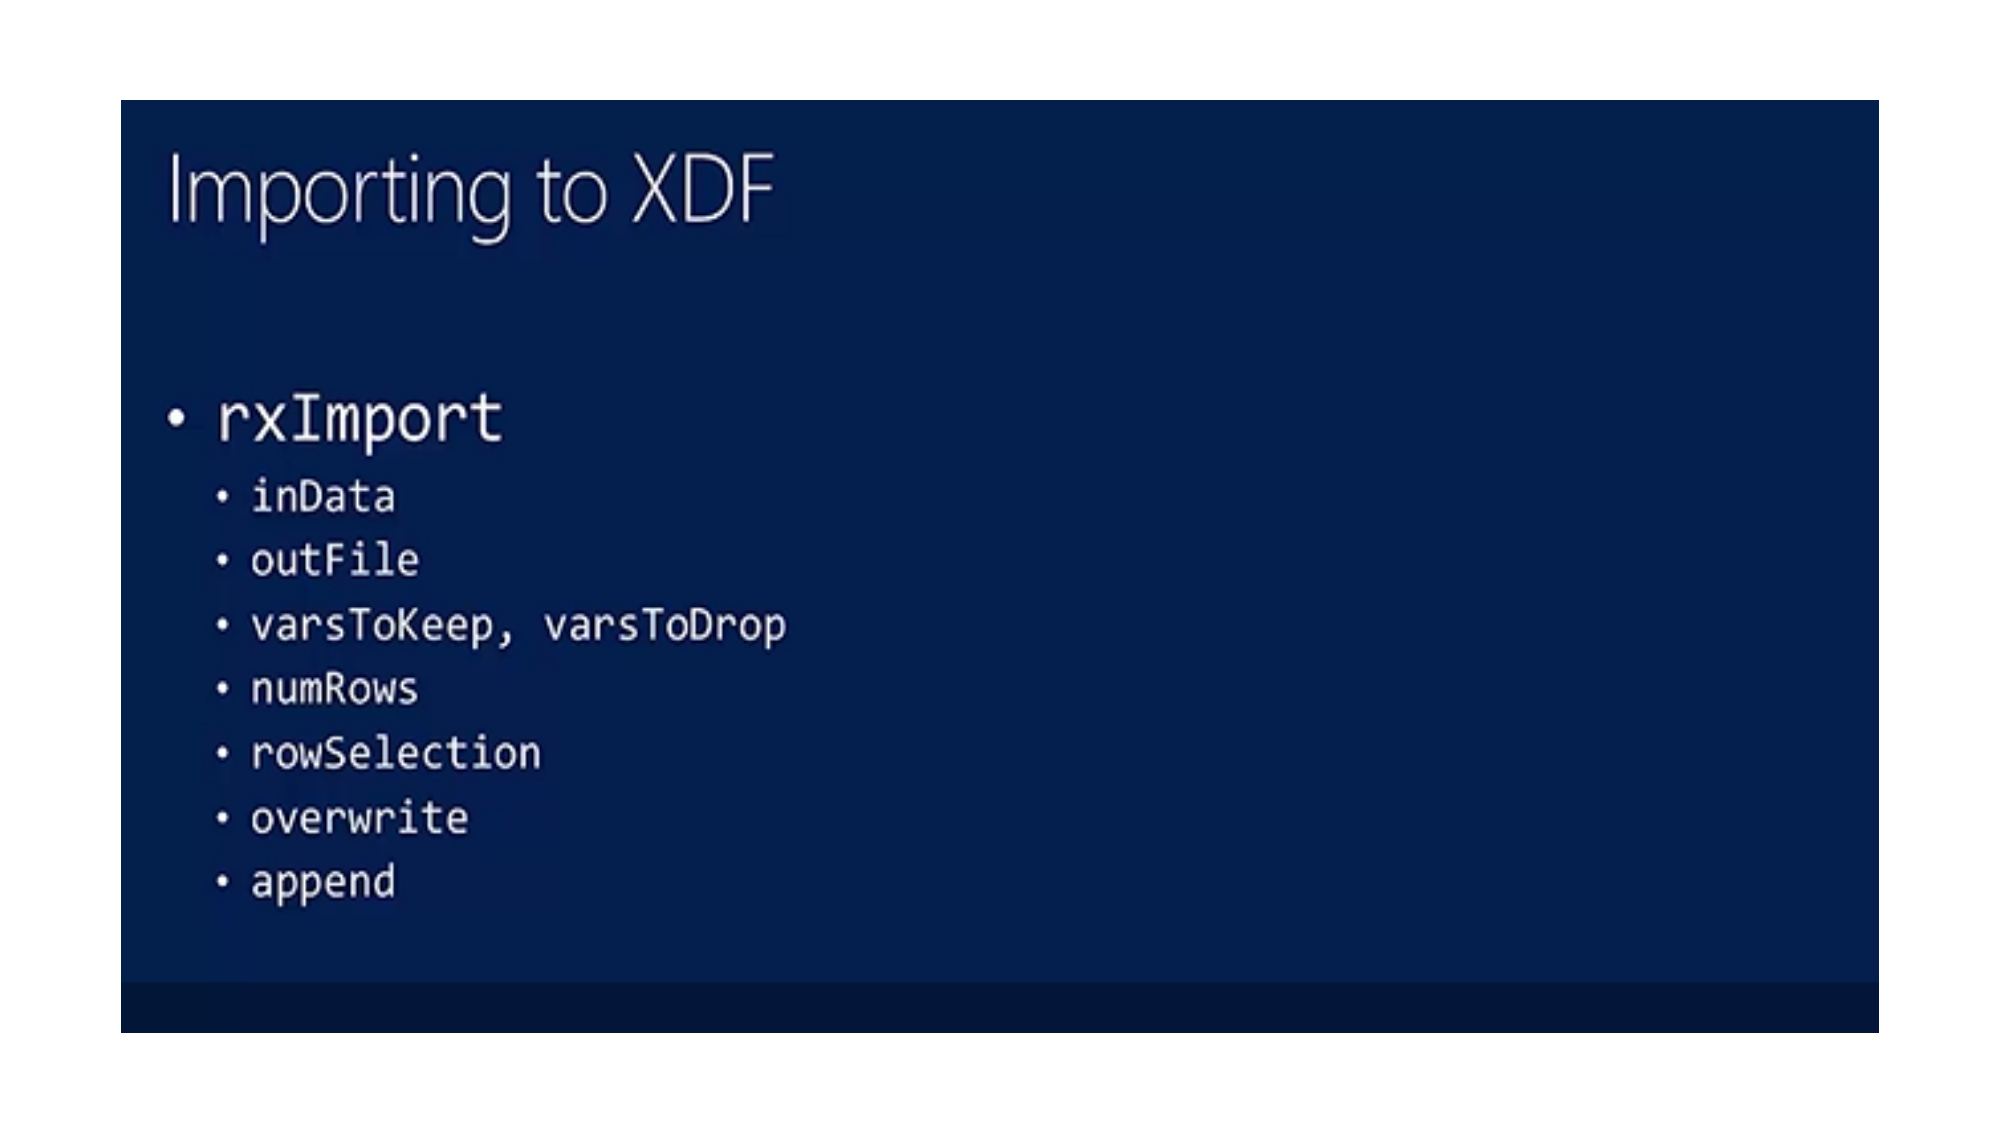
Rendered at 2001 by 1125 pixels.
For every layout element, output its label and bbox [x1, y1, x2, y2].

list [121, 100, 1879, 1033]
